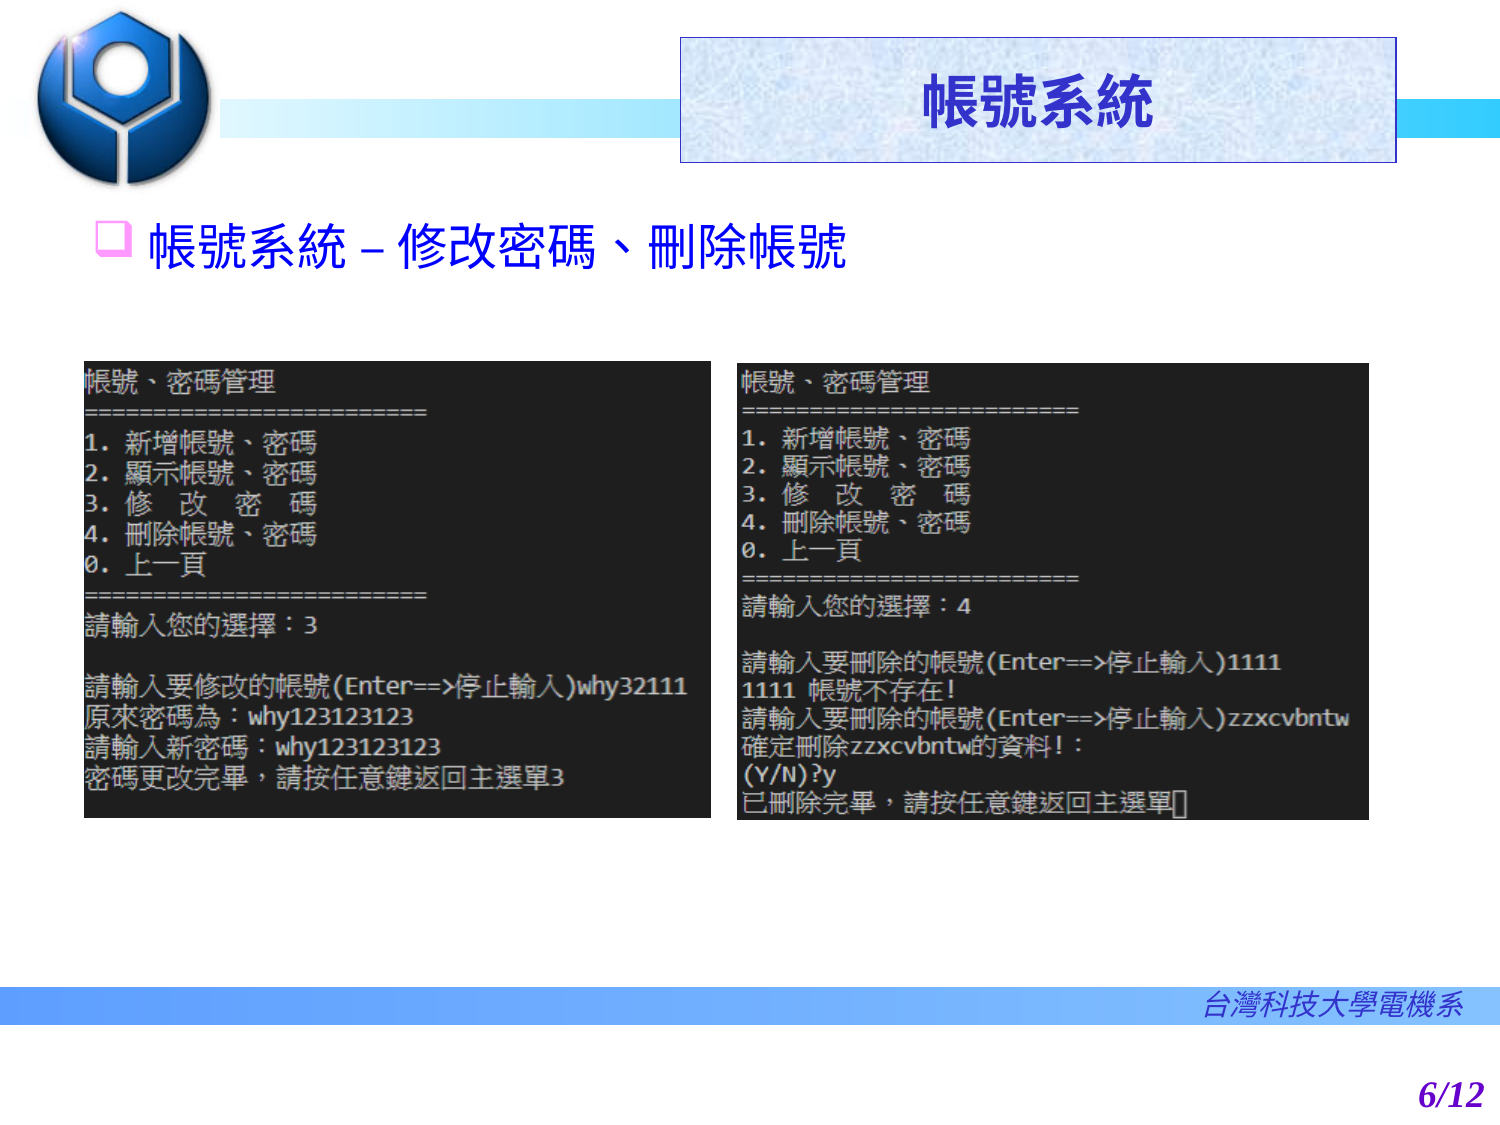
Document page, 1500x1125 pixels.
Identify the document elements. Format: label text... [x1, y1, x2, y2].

picture [84, 361, 711, 818]
picture [737, 363, 1369, 820]
title 帳號系統 [680, 37, 1397, 163]
slide_number 6/12 [1187, 1062, 1500, 1100]
list 帳號系統 – 修改密碼、刪除帳號 [76, 208, 1351, 665]
picture [29, 0, 220, 200]
